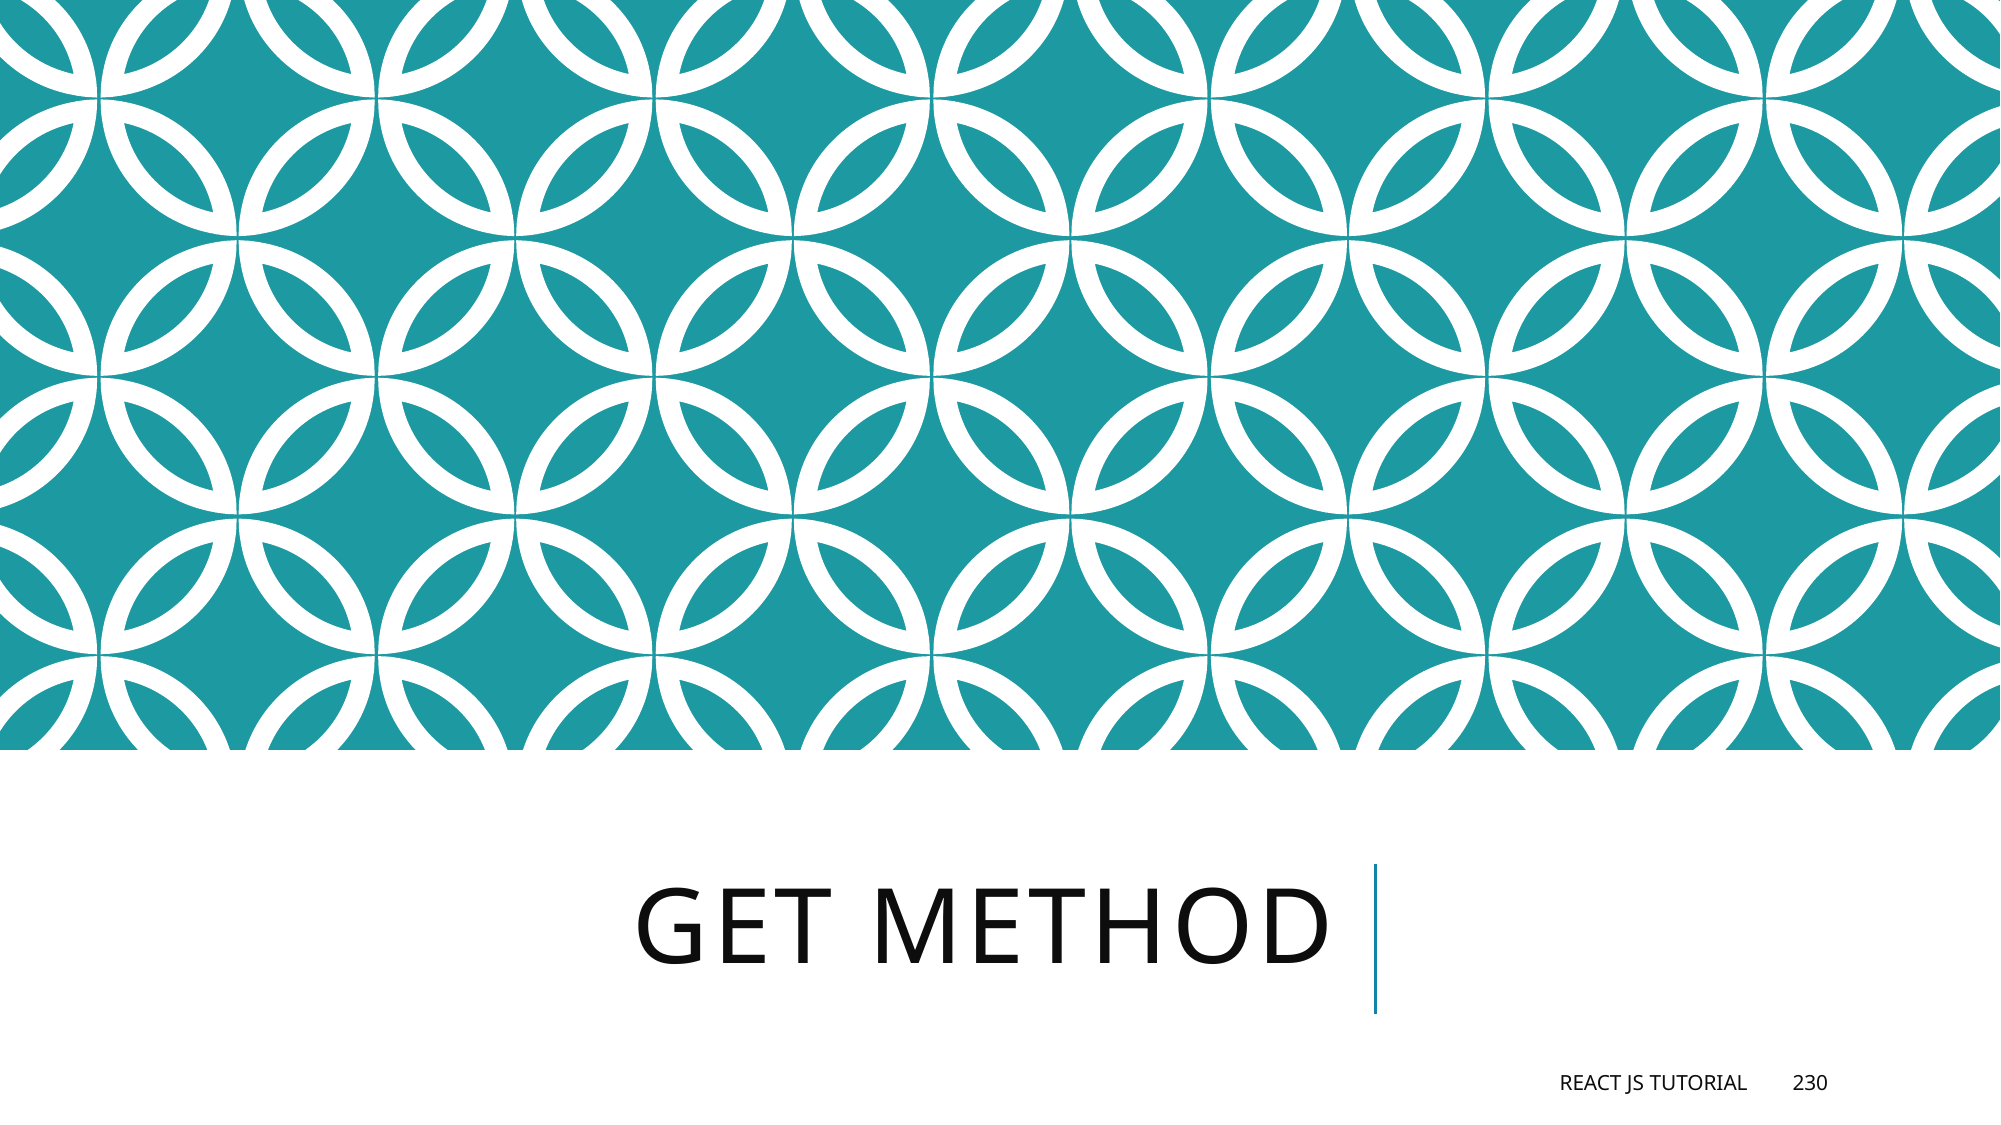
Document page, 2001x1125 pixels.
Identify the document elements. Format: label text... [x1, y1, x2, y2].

slide_number 230 [1777, 1061, 1938, 1107]
title GET Method [75, 813, 1350, 1054]
footer React JS Tutorial [794, 1061, 1763, 1107]
